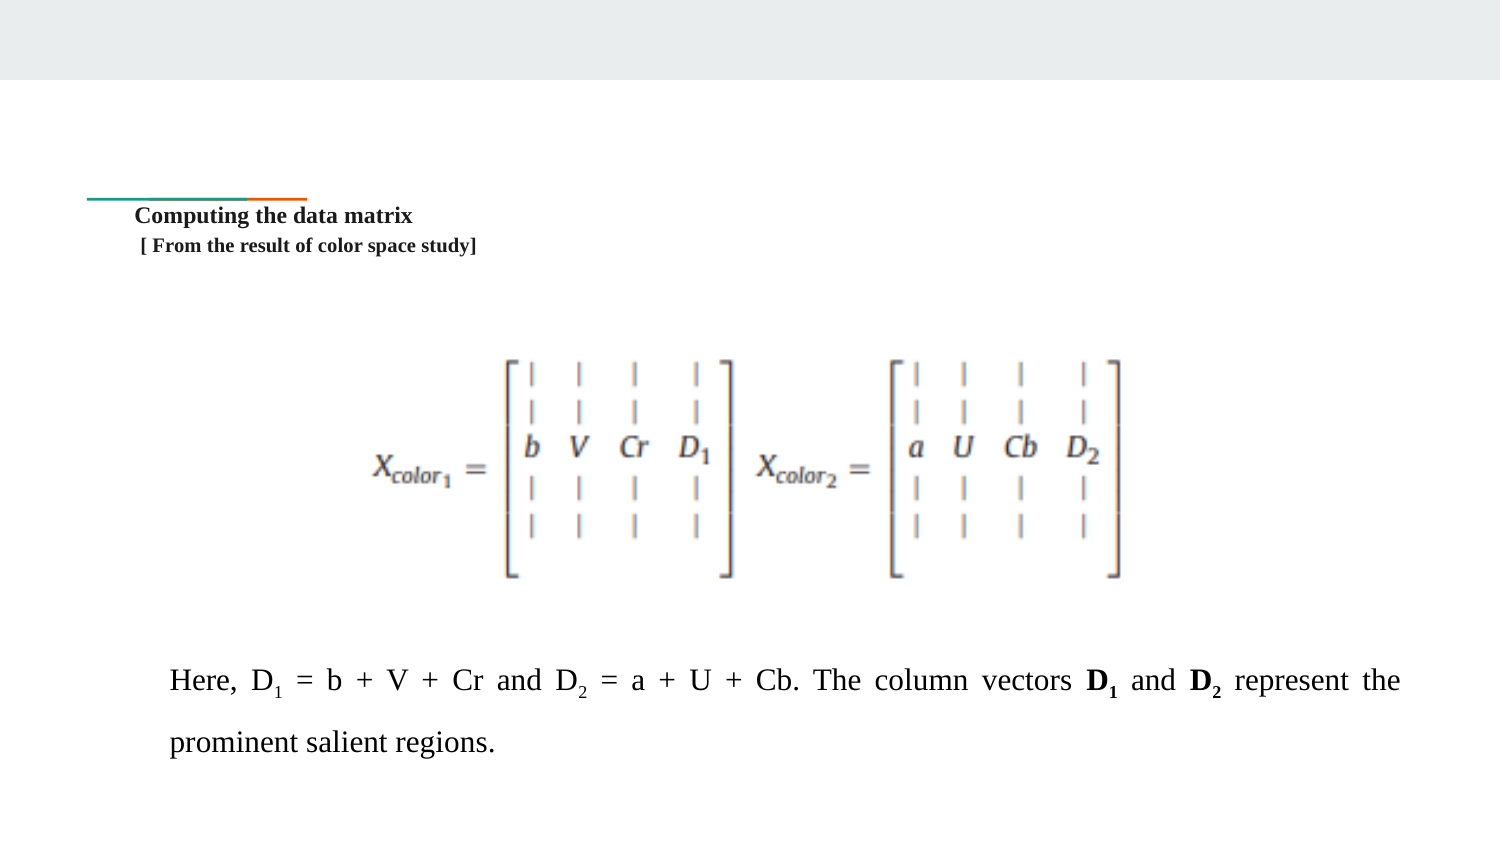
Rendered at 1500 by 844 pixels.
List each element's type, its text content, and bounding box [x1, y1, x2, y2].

picture [357, 331, 1142, 605]
list Here, D1 = b + V + Cr and D2 = a + U + Cb. The column vectors D1 and D2 represent the prominent salient regions. [154, 623, 1416, 763]
title Computing the data matrix [ From the result of color space study] [119, 184, 1381, 273]
